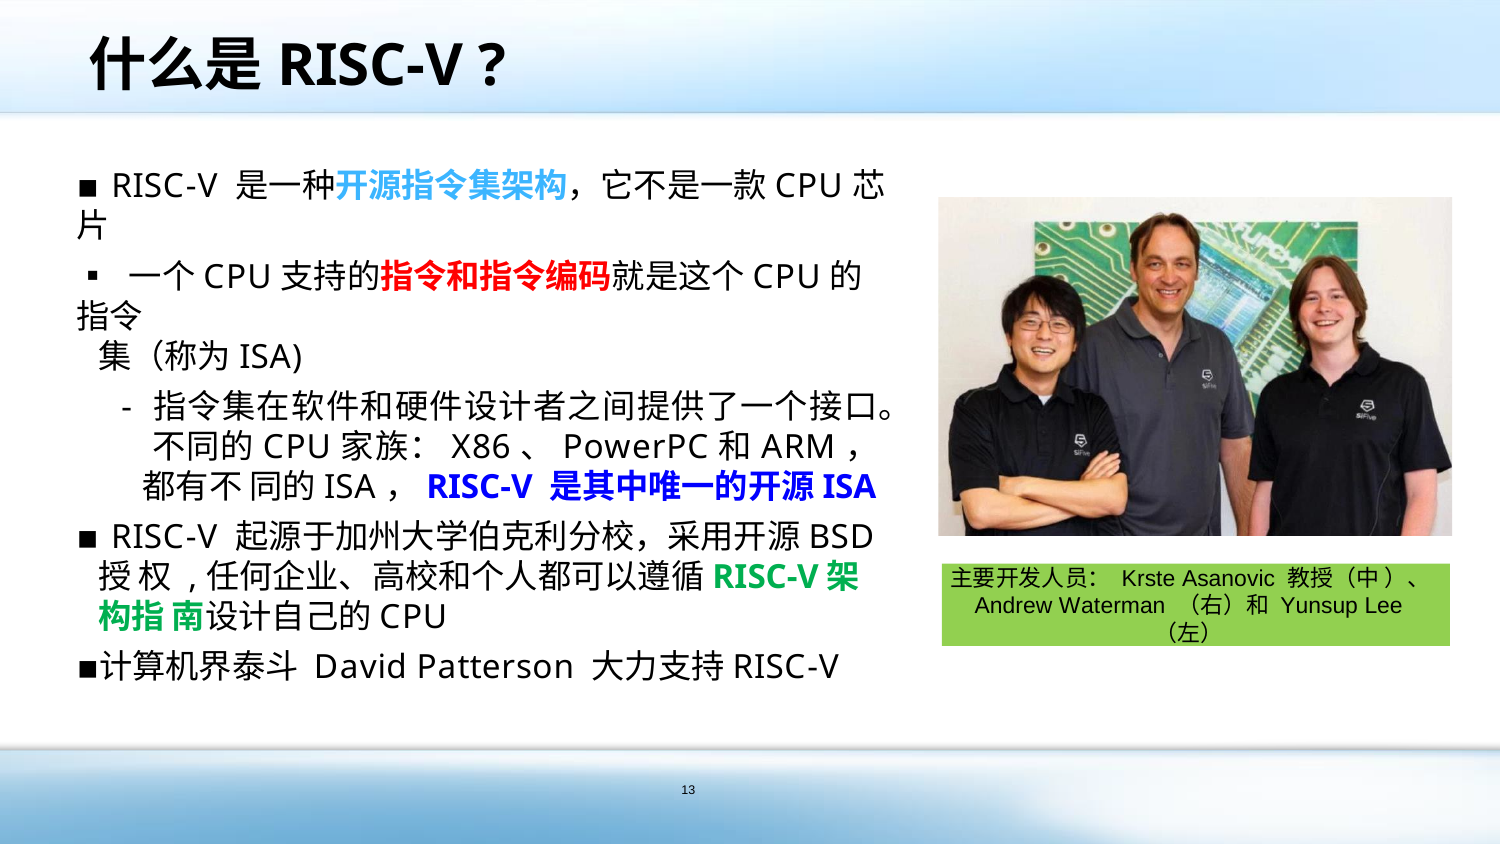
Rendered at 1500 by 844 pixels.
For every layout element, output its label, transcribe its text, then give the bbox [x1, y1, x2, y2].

text_box ▪ RISC-V 是一种开源指令集架构，它不是一款CPU芯片 ▪ 一个CPU支持的指令和指令编码就是这个CPU的指令 集（称为ISA) - 指令集在软件和硬件设计者之间提供了一个接口。 不同的CPU家族：X86、PowerPC和ARM，都有不 同的ISA，RISC-V 是其中唯一的开源ISA ▪ RISC-V 起源于加州大学伯克利分校，采用开源BSD 授 权 ,任何企业、高校和个人都可以遵循RISC-V架构指 南设计自己的CPU 计算机界泰斗 David Patterson 大力支持RISC-V [74, 164, 888, 686]
text_box 主要开发人员： Krste Asanovic 教授（中 ）、 Andrew Waterman （右）和 Yunsup Lee （左） [941, 563, 1450, 646]
text_box [938, 197, 1453, 536]
picture [0, 0, 1500, 121]
title 什么是RISC-V ? [86, 27, 1414, 169]
slide_number 13 [677, 782, 700, 844]
picture [0, 739, 1500, 844]
